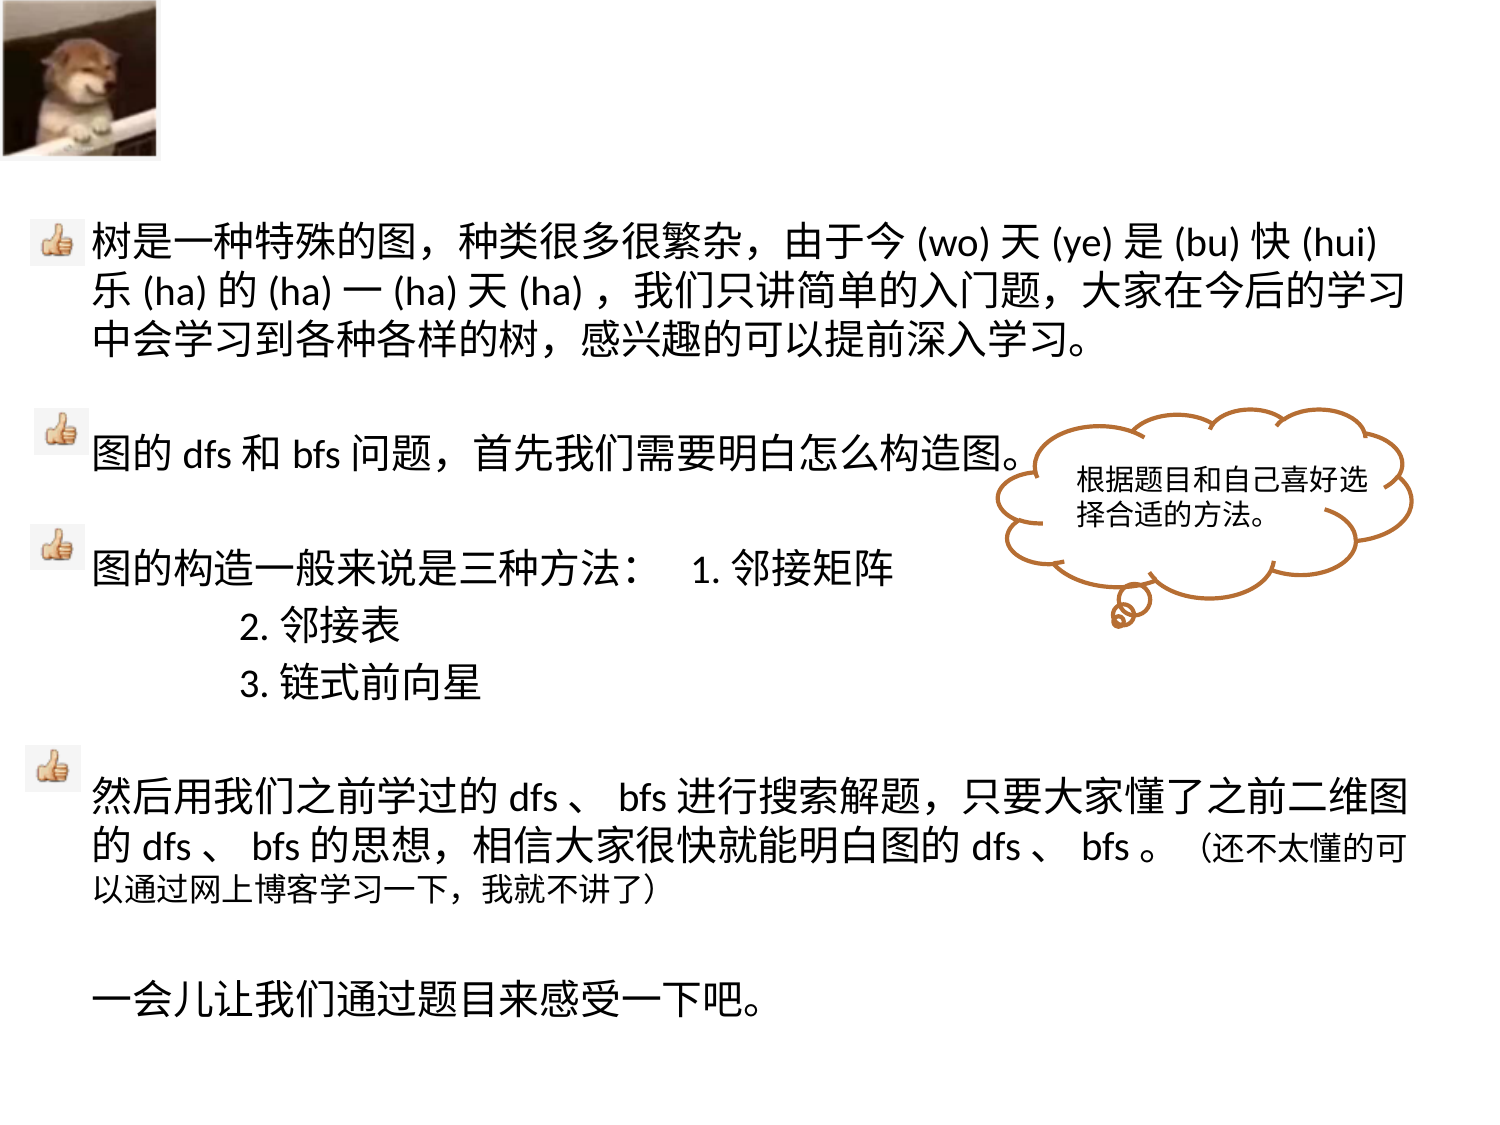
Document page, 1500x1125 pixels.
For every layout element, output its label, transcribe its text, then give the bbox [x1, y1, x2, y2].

picture [30, 524, 86, 570]
list 树是一种特殊的图，种类很多很繁杂，由于今(wo)天(ye)是(bu)快(hui)乐(ha)的(ha)一(ha)天(ha)，我们只讲简单的入门题，大家在今后的学习中会学习到各种各样的树，感兴趣的可以提前深入学习。 图的dfs和bfs问题，首先我们需要明白怎么构造图。 图的构造一般来说是三种方法： 1.邻接矩阵 2.邻接表 3.链式前向星 然后用我们之前学过的dfs、bfs进行搜索解题，只要大家懂了之前二维图的dfs、bfs的思想，相信大家很快就能明白图的dfs、bfs。（还不太懂的可以通过网上博客学习一下，我就不讲了） 一会儿让我们通过题目来感受一下吧。 [76, 208, 1427, 1035]
picture [0, 0, 162, 162]
picture [25, 745, 81, 792]
picture [29, 219, 85, 266]
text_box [997, 408, 1412, 599]
picture [33, 408, 90, 455]
